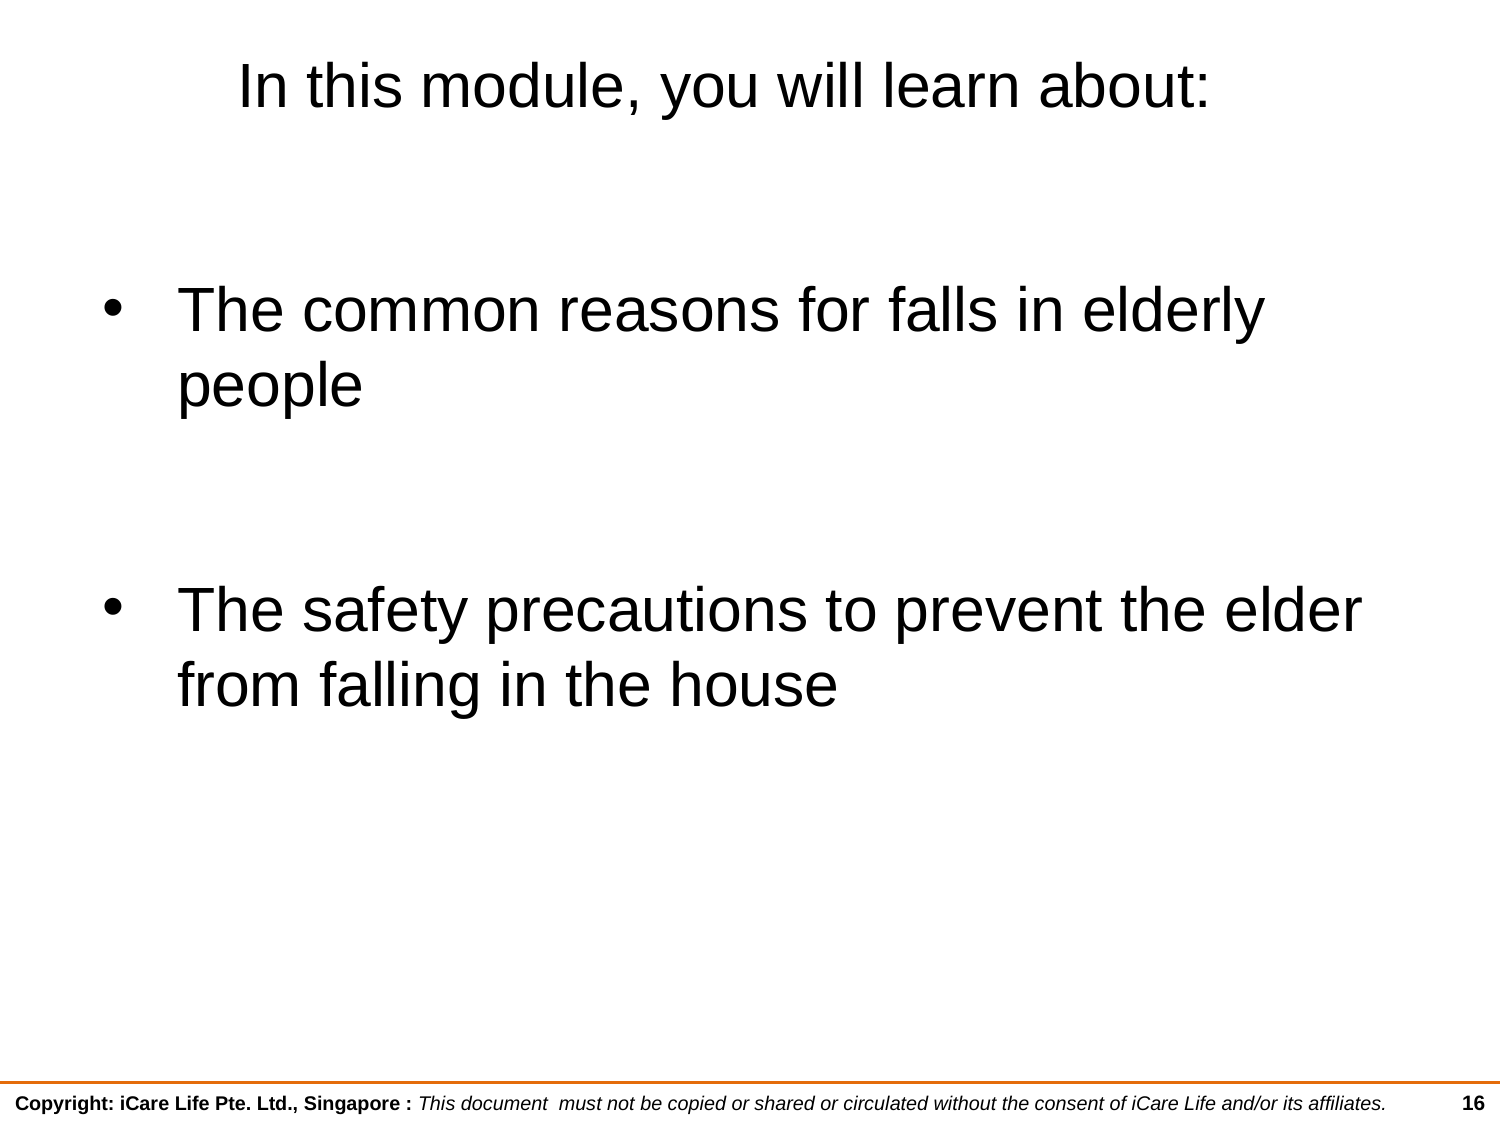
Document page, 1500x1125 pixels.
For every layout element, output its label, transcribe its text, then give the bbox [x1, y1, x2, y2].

text_box In this module, you will learn about: [87, 37, 1363, 138]
text_box Copyright: iCare Life Pte. Ltd., Singapore : This document must not be copied or shared or circulated without the consent of iCare Life and/or its affiliates. [0, 1091, 1500, 1122]
text_box The common reasons for falls in elderly people The safety precautions to prevent the elder from falling in the house [87, 261, 1413, 727]
